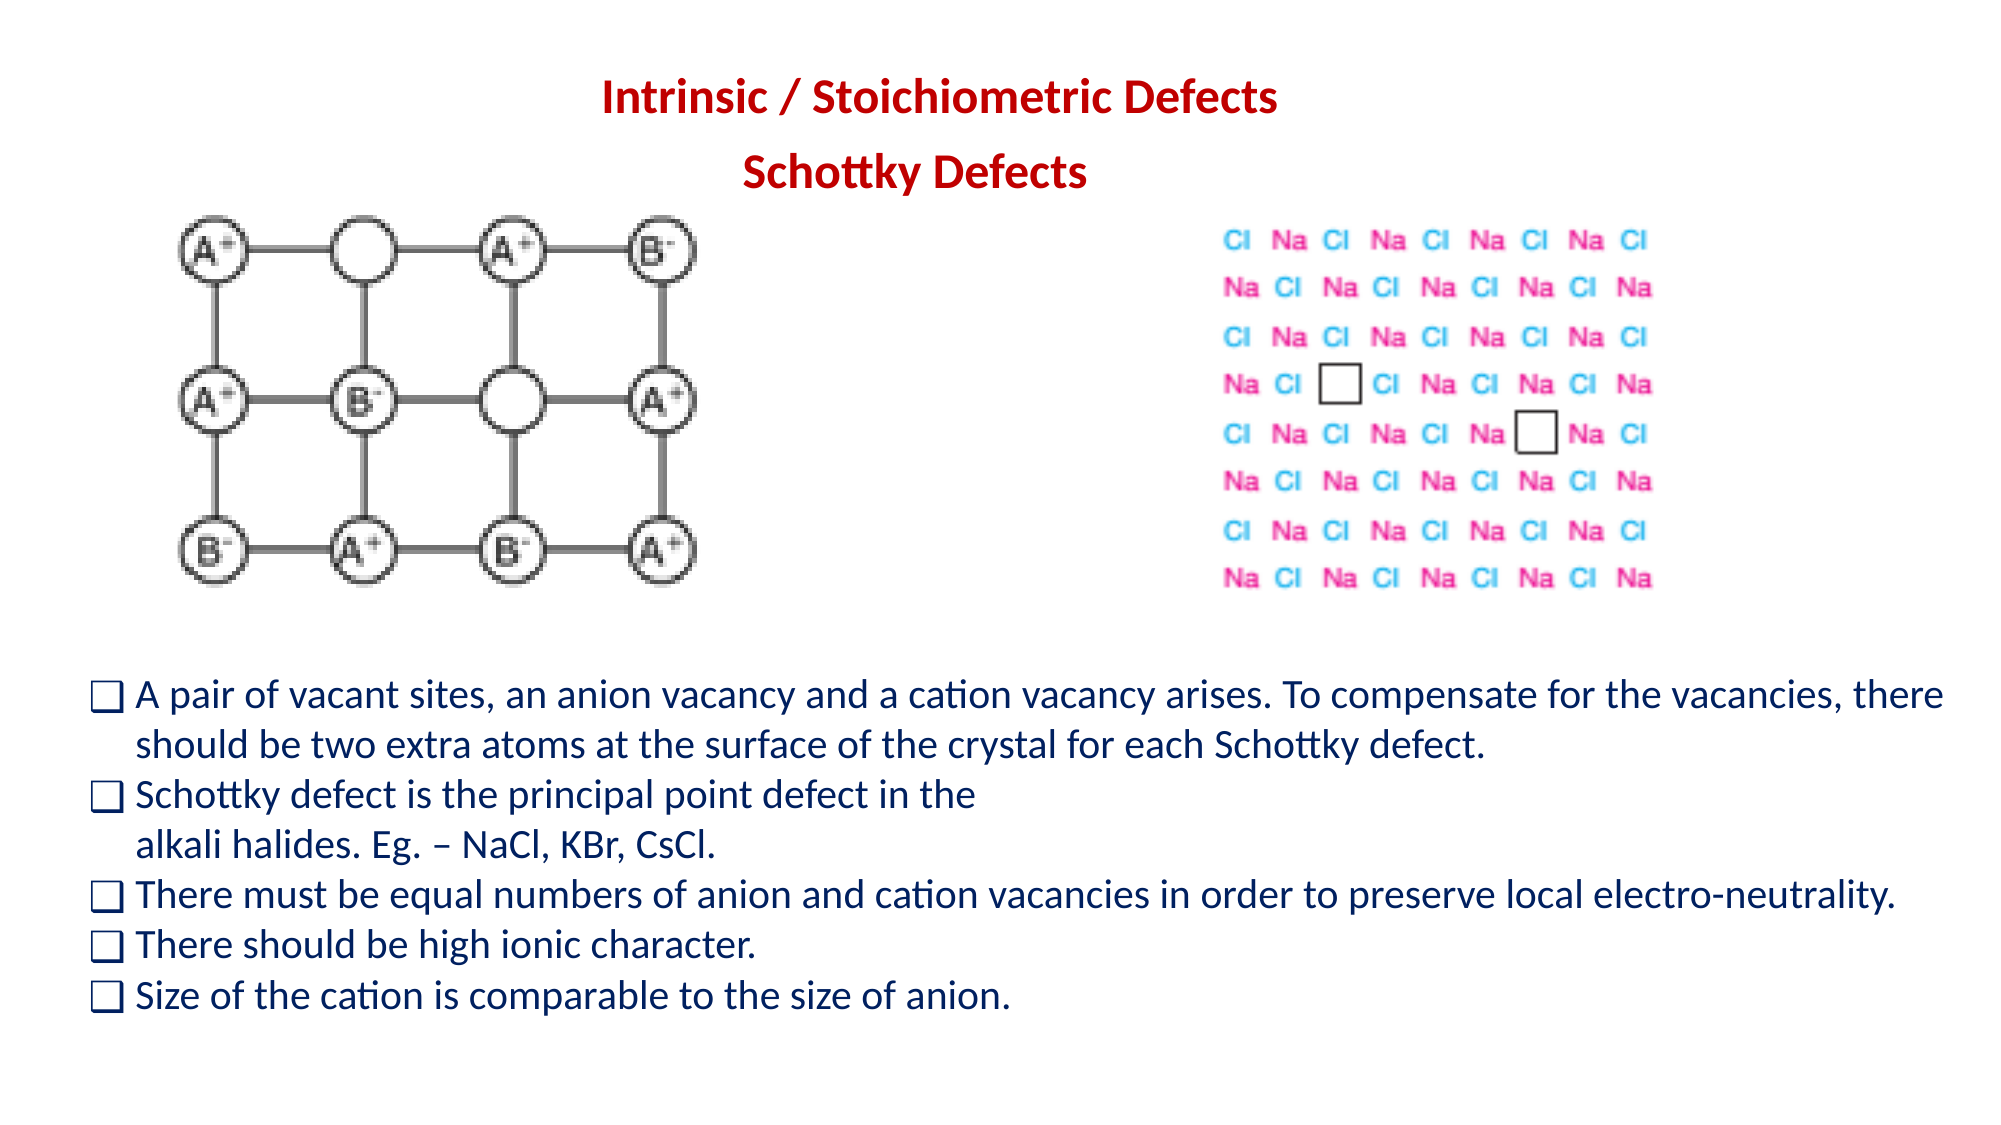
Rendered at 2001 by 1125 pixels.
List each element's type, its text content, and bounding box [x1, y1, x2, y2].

text_box Intrinsic / Stoichiometric Defects [586, 55, 1301, 131]
text_box Schottky Defects [727, 131, 1108, 206]
text_box A pair of vacant sites, an anion vacancy and a cation vacancy arises. To compensate for the vacancies, there should be two extra atoms at the surface of the crystal for each Schottky defect. Schottky defect is the principal point defect in the alkali halides. Eg. – NaCl, KBr, CsCl. There must be equal numbers of anion and cation vacancies in order to preserve local electro-neutrality. There should be high ionic character. Size of the cation is comparable to the size of anion. [73, 659, 2000, 1075]
picture [177, 210, 728, 602]
picture [1193, 206, 1678, 602]
